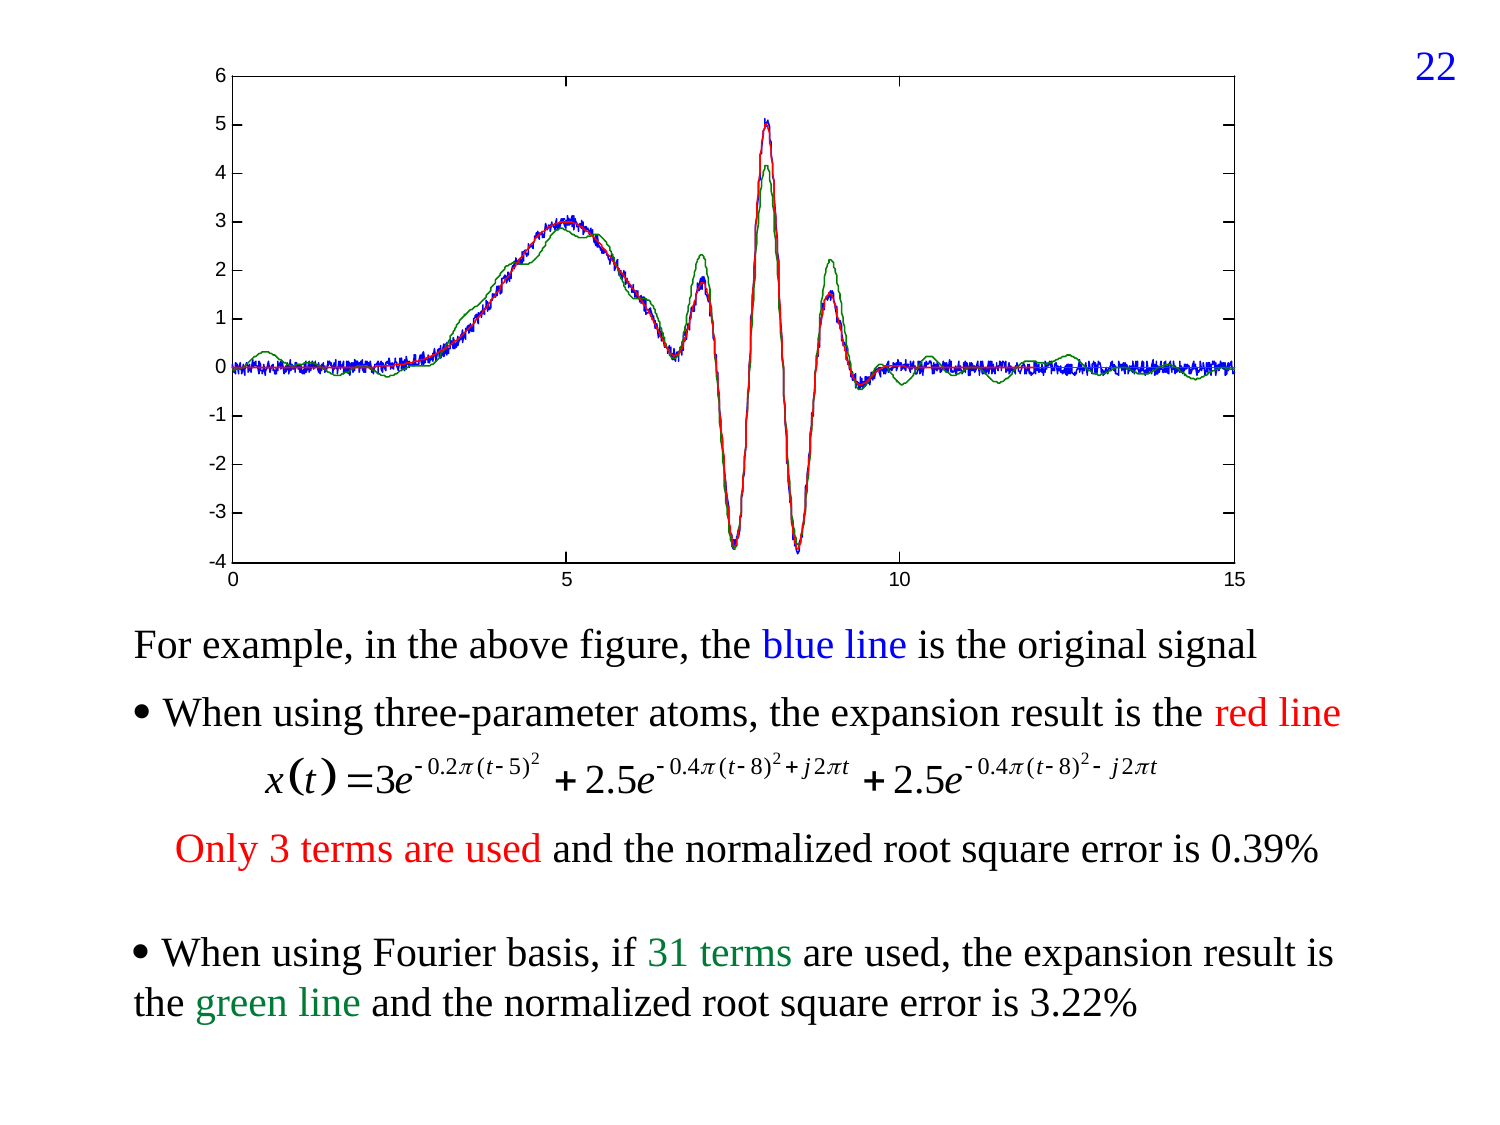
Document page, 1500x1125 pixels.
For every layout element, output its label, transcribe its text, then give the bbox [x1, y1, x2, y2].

slide_number 206 [1358, 30, 1473, 110]
text_box  When using three-parameter atoms, the expansion result is the red line [120, 677, 1408, 743]
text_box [259, 745, 1162, 813]
text_box For example, in the above figure, the blue line is the original signal [118, 609, 1407, 675]
picture [64, 30, 1357, 630]
text_box  When using Fourier basis, if 31 terms are used, the expansion result is the green line and the normalized root square error is 3.22% [118, 916, 1407, 1032]
text_box Only 3 terms are used and the normalized root square error is 0.39% [160, 813, 1335, 879]
